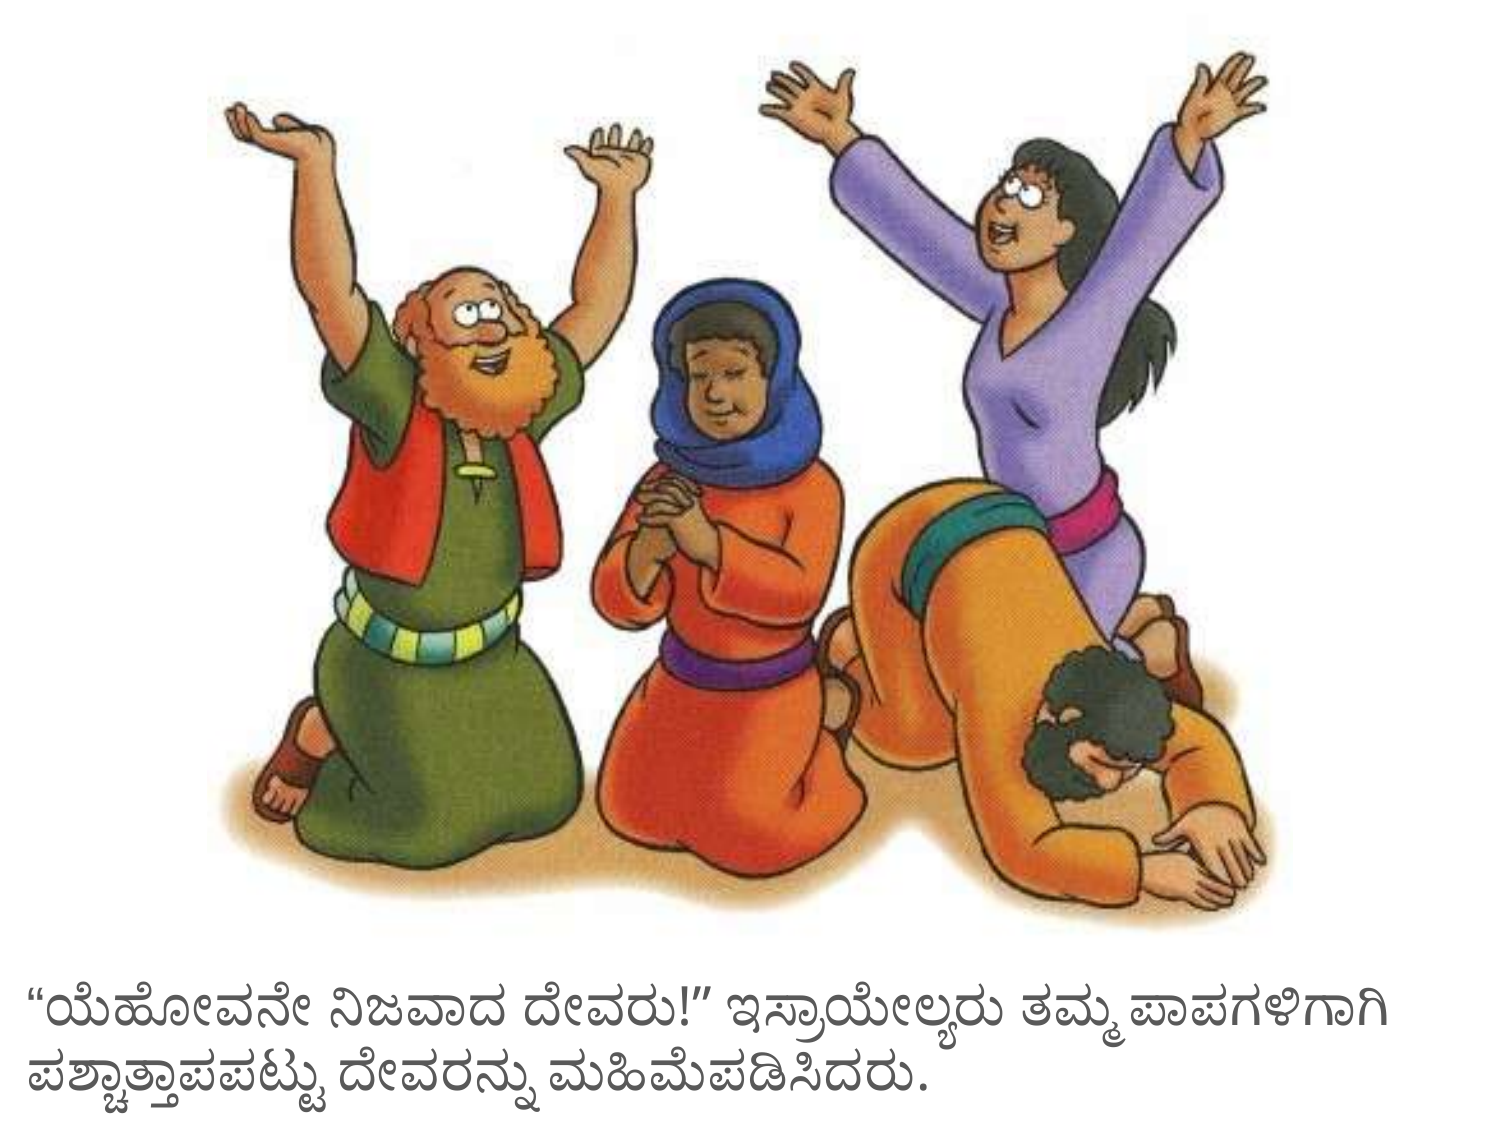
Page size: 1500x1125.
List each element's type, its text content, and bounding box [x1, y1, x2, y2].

picture [207, 0, 1293, 953]
text_box “ಯೆಹೋವನೇ ನಿಜವಾದ ದೇವರು!” ಇಸ್ರಾಯೇಲ್ಯರು ತಮ್ಮ ಪಾಪಗಳಿಗಾಗಿ ಪಶ್ಚಾತ್ತಾಪಪಟ್ಟು ದೇವರನ್ನು ಮಹಿಮೆಪಡಿಸಿದರು. [11, 964, 1498, 1109]
